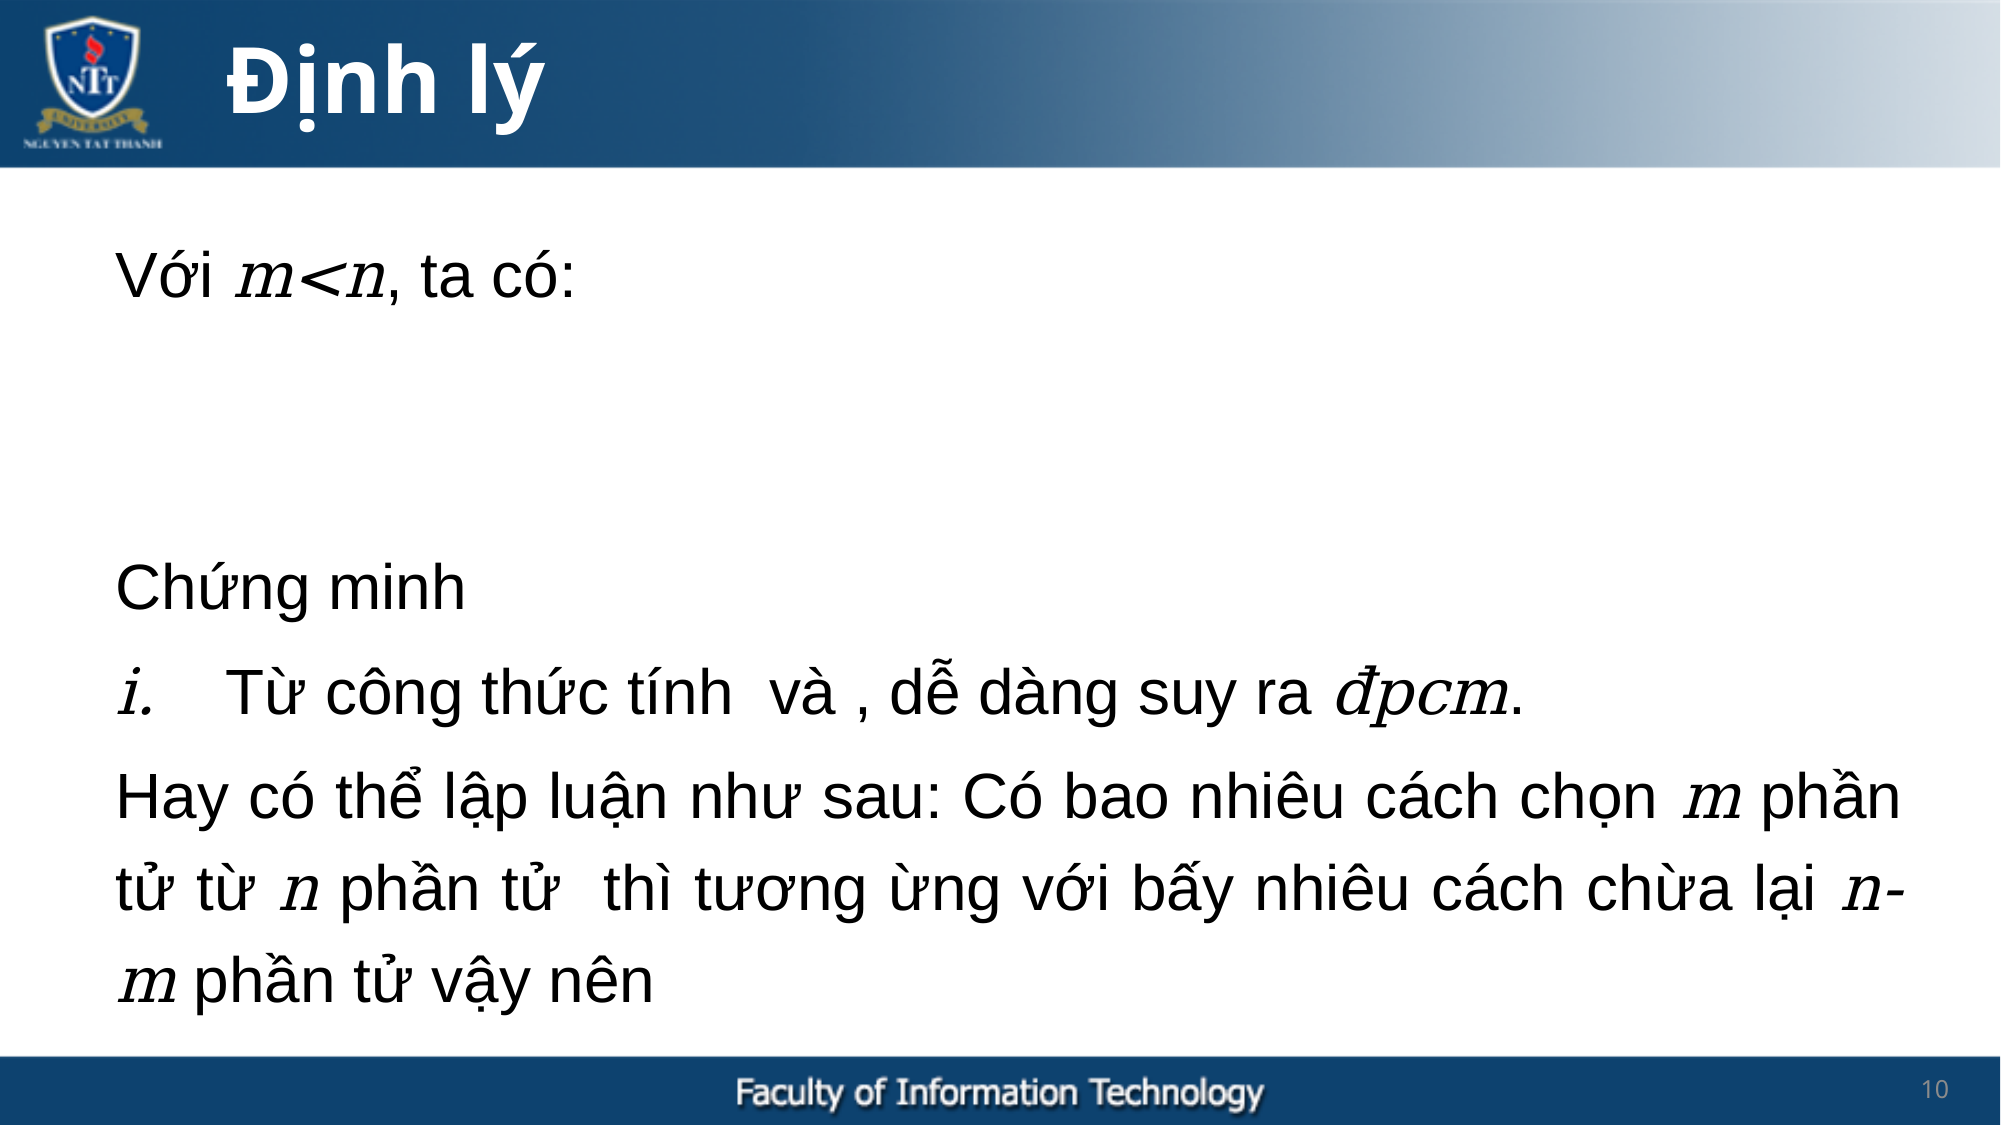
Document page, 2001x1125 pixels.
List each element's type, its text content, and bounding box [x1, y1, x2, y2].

picture [0, 0, 2001, 1125]
slide_number 10 [1514, 1060, 1965, 1121]
title Định lý [210, 4, 1953, 164]
